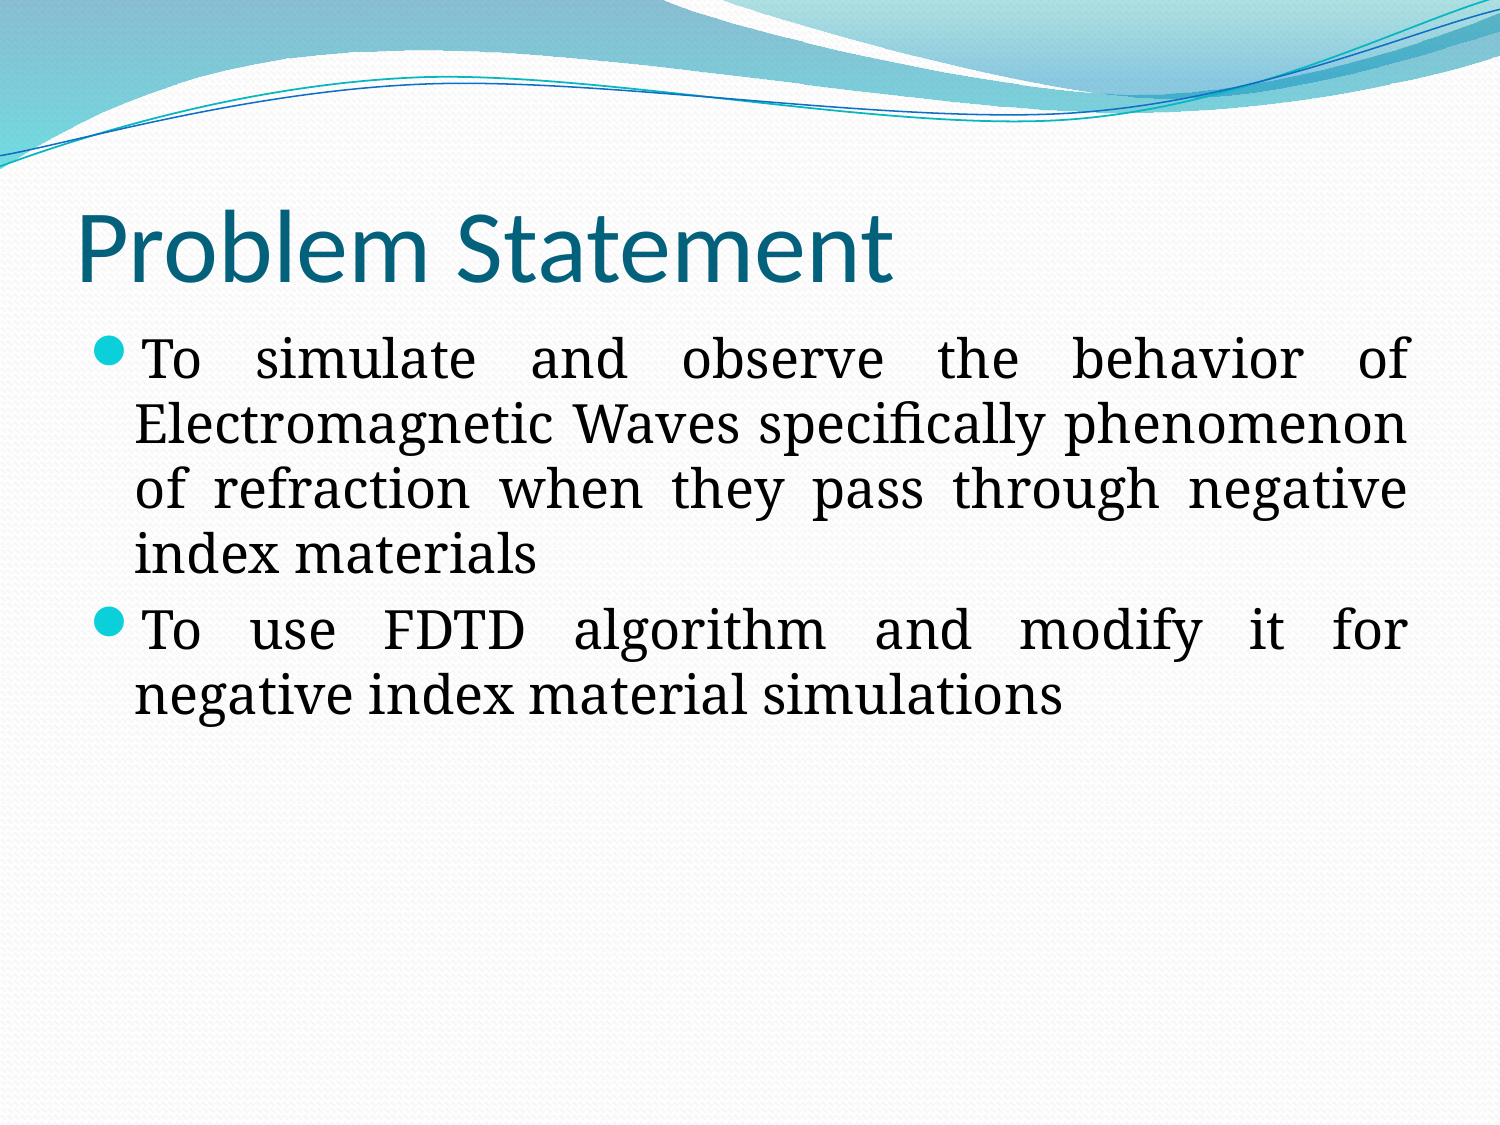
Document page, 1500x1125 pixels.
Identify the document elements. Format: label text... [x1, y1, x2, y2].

title Problem Statement [75, 115, 1425, 303]
list To simulate and observe the behavior of Electromagnetic Waves specifically phenomenon of refraction when they pass through negative index materials To use FDTD algorithm and modify it for negative index material simulations [75, 317, 1425, 1038]
